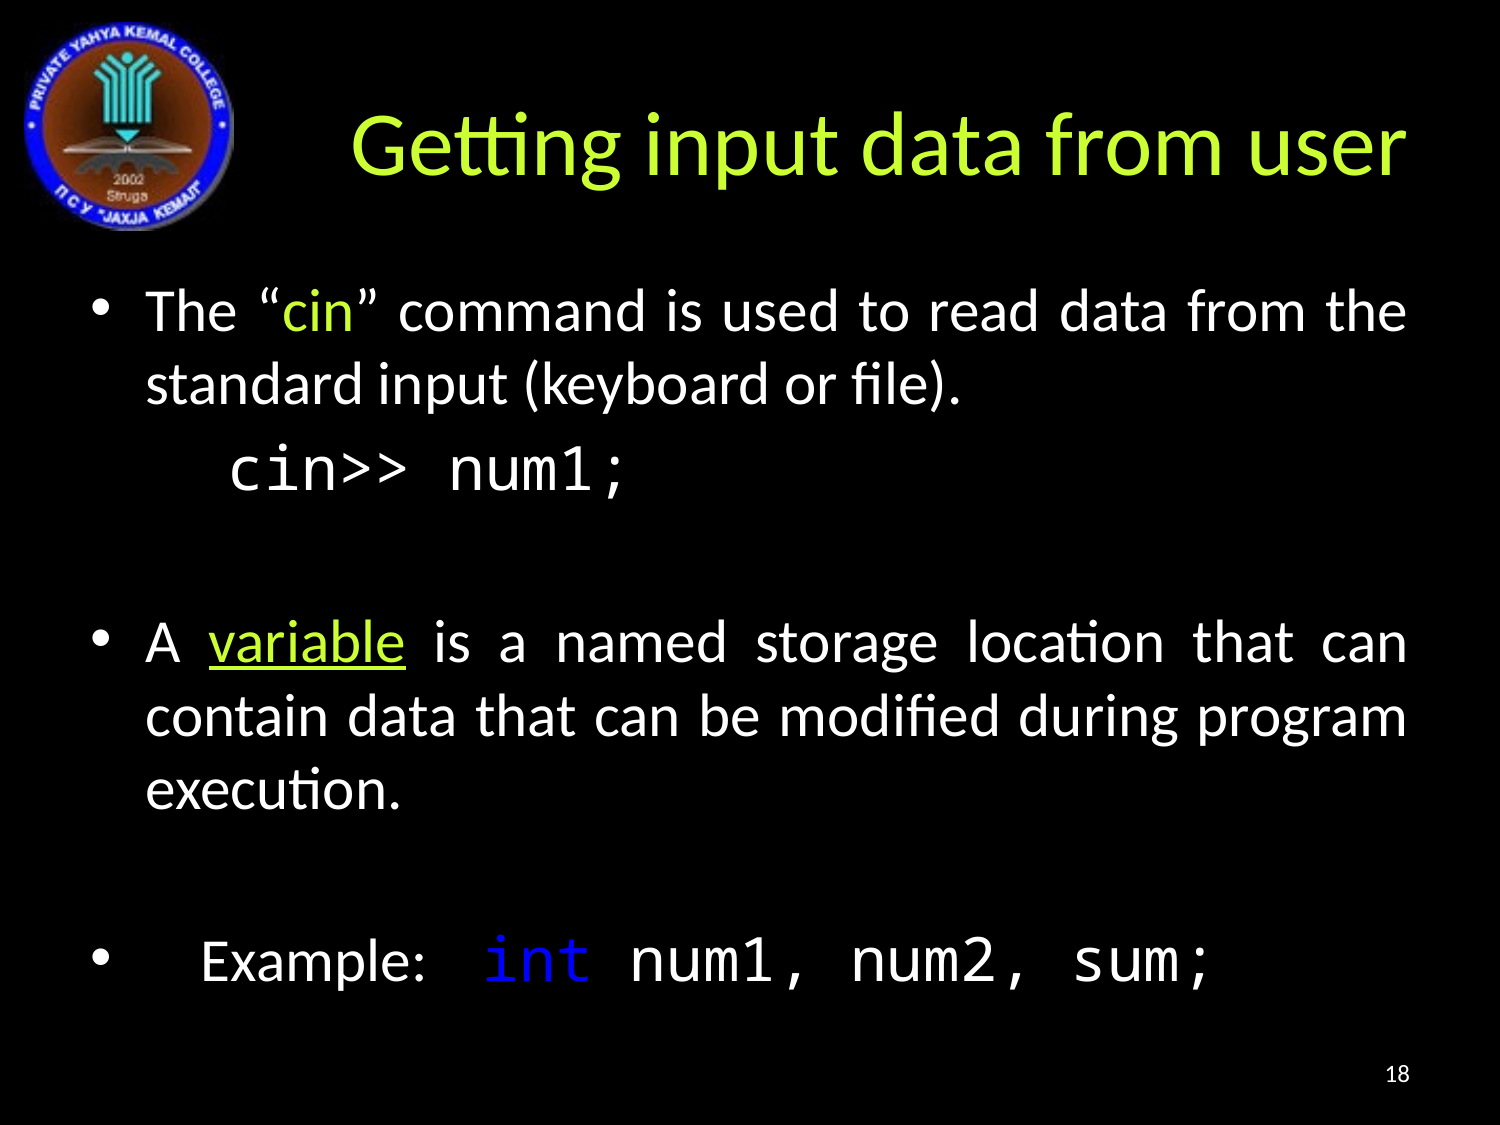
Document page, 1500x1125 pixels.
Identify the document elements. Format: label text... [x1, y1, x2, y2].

title Getting input data from user [237, 45, 1425, 233]
slide_number 18 [1074, 1042, 1425, 1103]
list The “cin” command is used to read data from the standard input (keyboard or file). cin>> num1; A variable is a named storage location that can contain data that can be modified during program execution. Example: int num1, num2, sum; [75, 262, 1425, 1005]
picture [24, 21, 234, 231]
